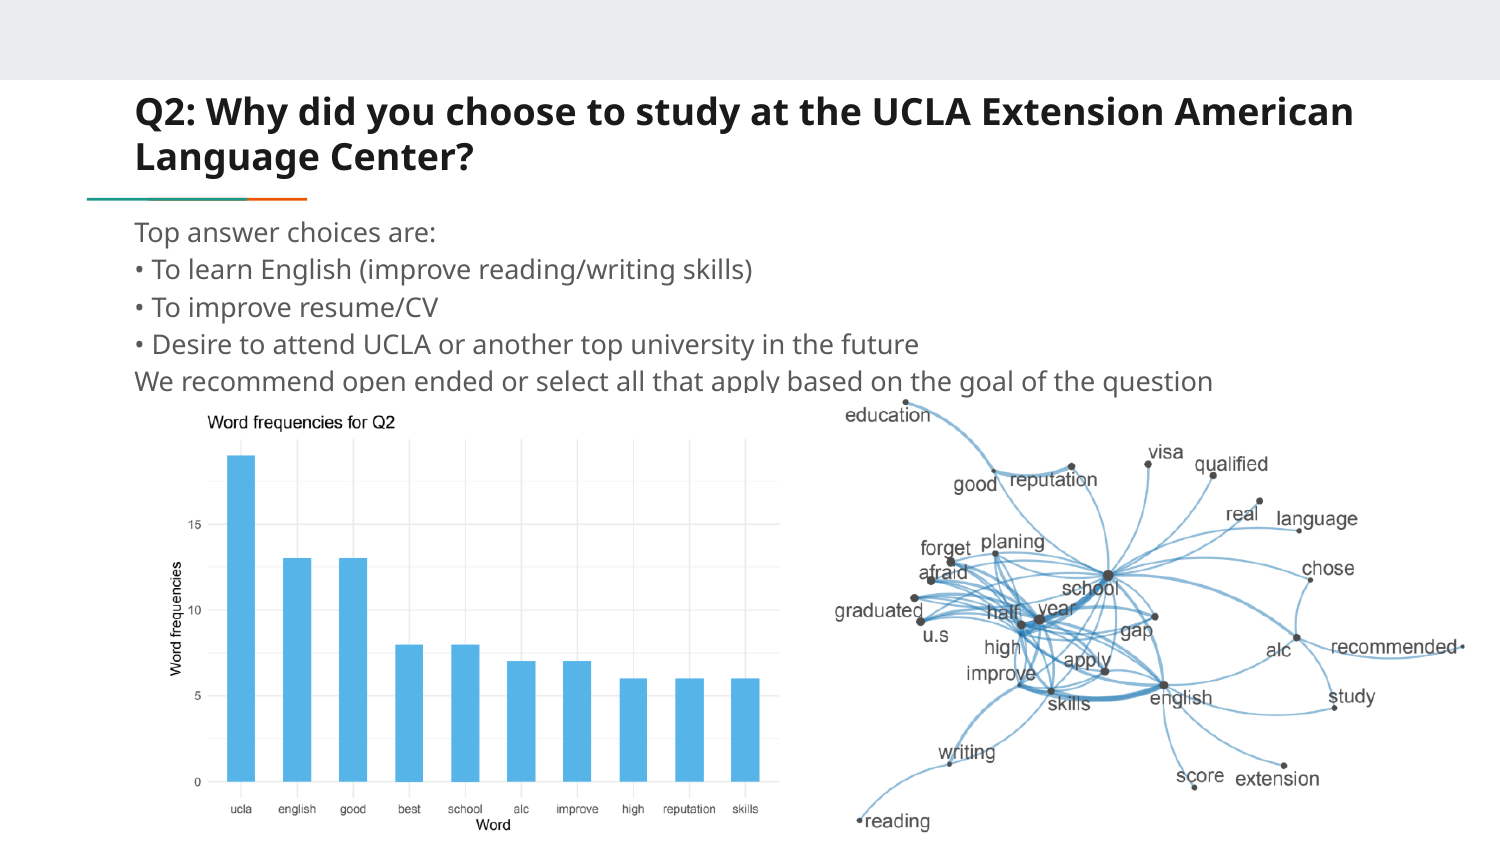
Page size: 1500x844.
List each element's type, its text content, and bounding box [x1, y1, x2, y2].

title Q2: Why did you choose to study at the UCLA Extension American Language Center? [119, 73, 1381, 186]
list Top answer choices are: • To learn English (improve reading/writing skills) • To improve resume/CV • Desire to attend UCLA or another top university in the future We recommend open ended or select all that apply based on the goal of the question [119, 195, 1290, 384]
picture [810, 366, 1478, 841]
picture [156, 393, 788, 837]
